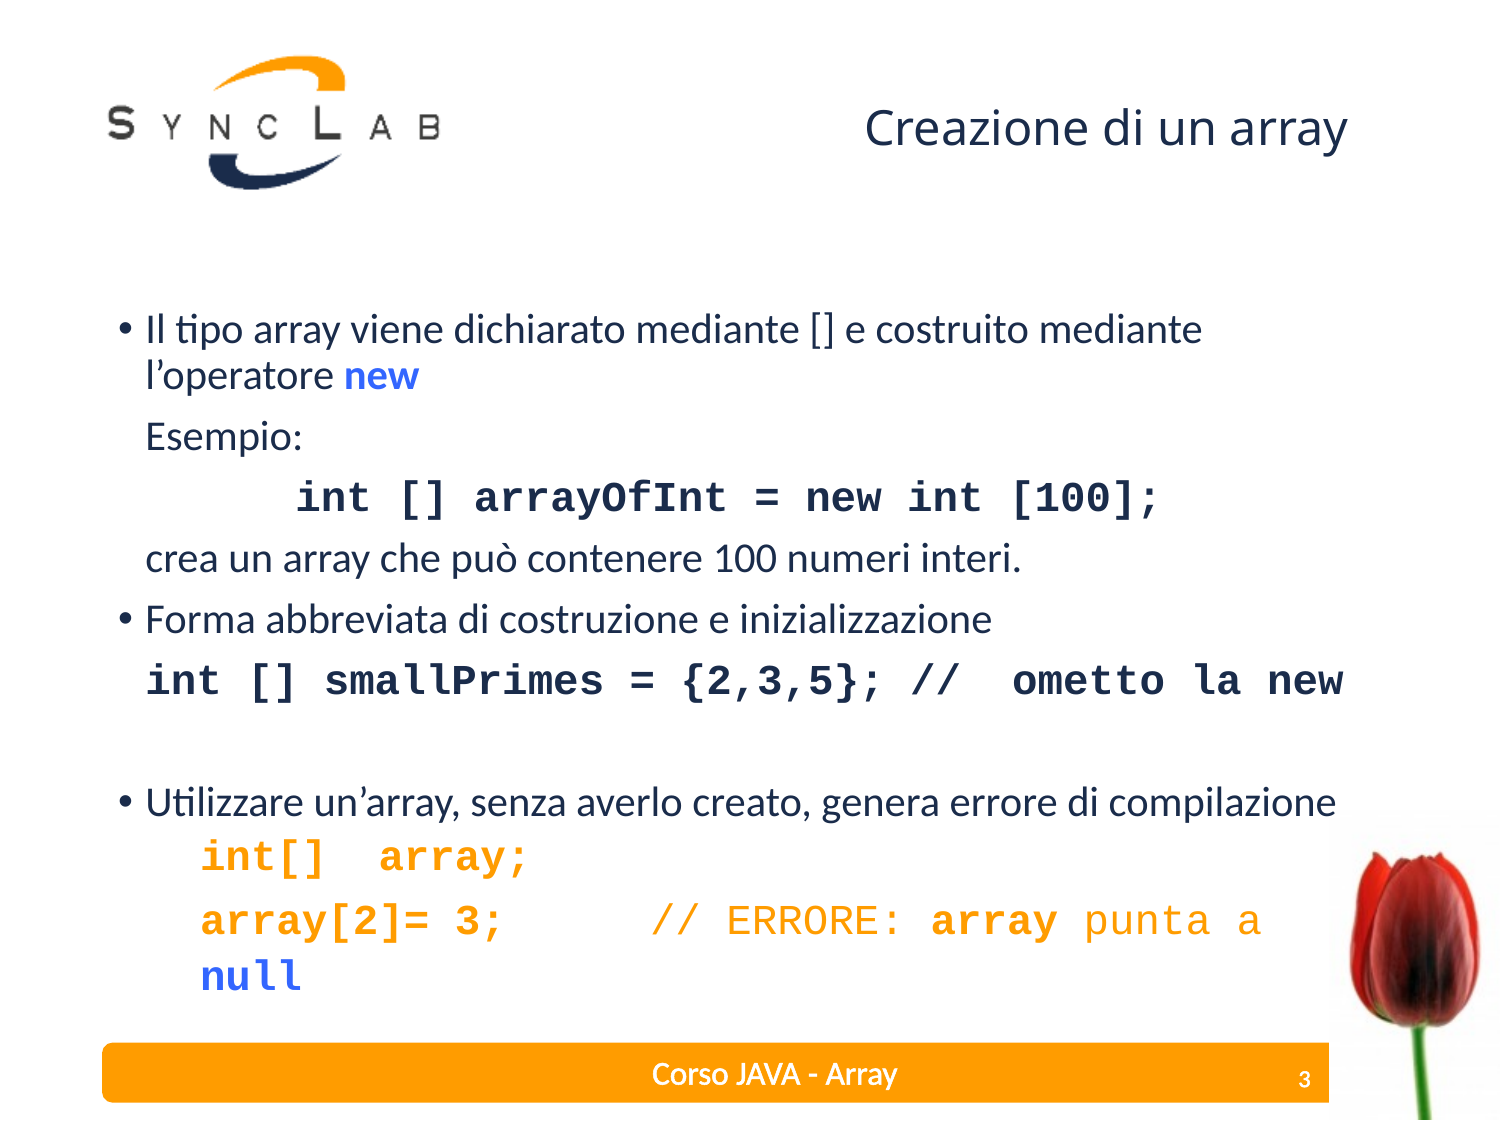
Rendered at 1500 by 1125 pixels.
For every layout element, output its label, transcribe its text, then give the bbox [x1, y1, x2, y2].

picture [1329, 810, 1500, 1120]
title Creazione di un array [815, 25, 1397, 235]
picture [103, 52, 445, 193]
list Il tipo array viene dichiarato mediante [] e costruito mediante l’operatore new Esempio: int [] arrayOfInt = new int [100]; crea un array che può contenere 100 numeri interi. Forma abbreviata di costruzione e inizializzazione int [] smallPrimes = {2,3,5}; // ometto la new Utilizzare un’array, senza averlo creato, genera errore di compilazione int[] array; array[2]= 3; // ERRORE: array punta a null [103, 299, 1397, 1014]
text_box Corso JAVA - Array [364, 1042, 1186, 1100]
slide_number 3 [987, 1047, 1326, 1108]
